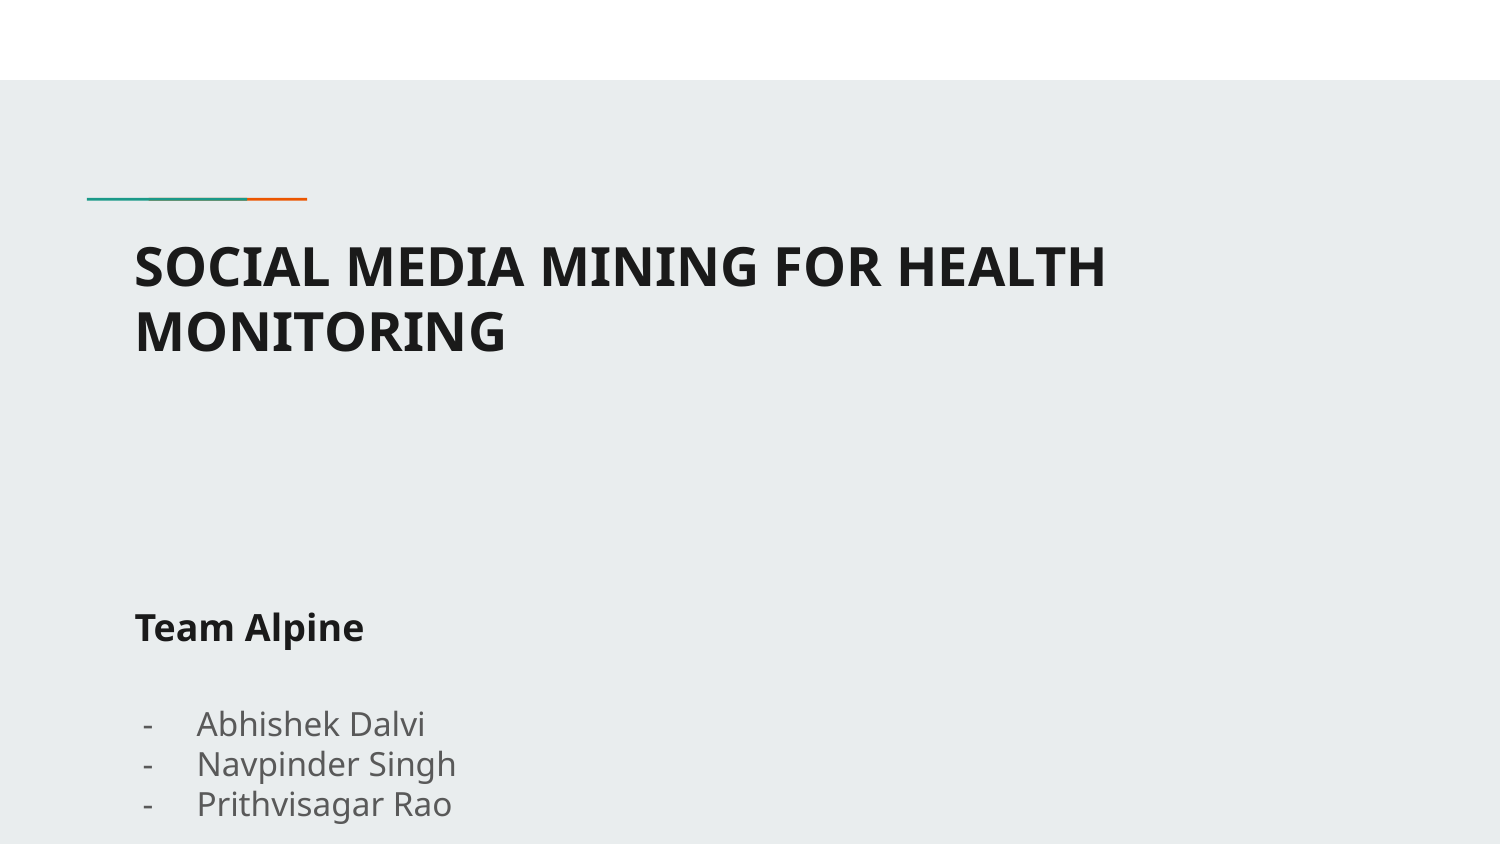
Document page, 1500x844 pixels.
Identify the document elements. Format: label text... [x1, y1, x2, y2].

subtitle Abhishek Dalvi Navpinder Singh Prithvisagar Rao [106, 688, 1368, 778]
title SOCIAL MEDIA MINING FOR HEALTH MONITORING [119, 216, 1381, 376]
text_box Team Alpine [119, 589, 1395, 678]
